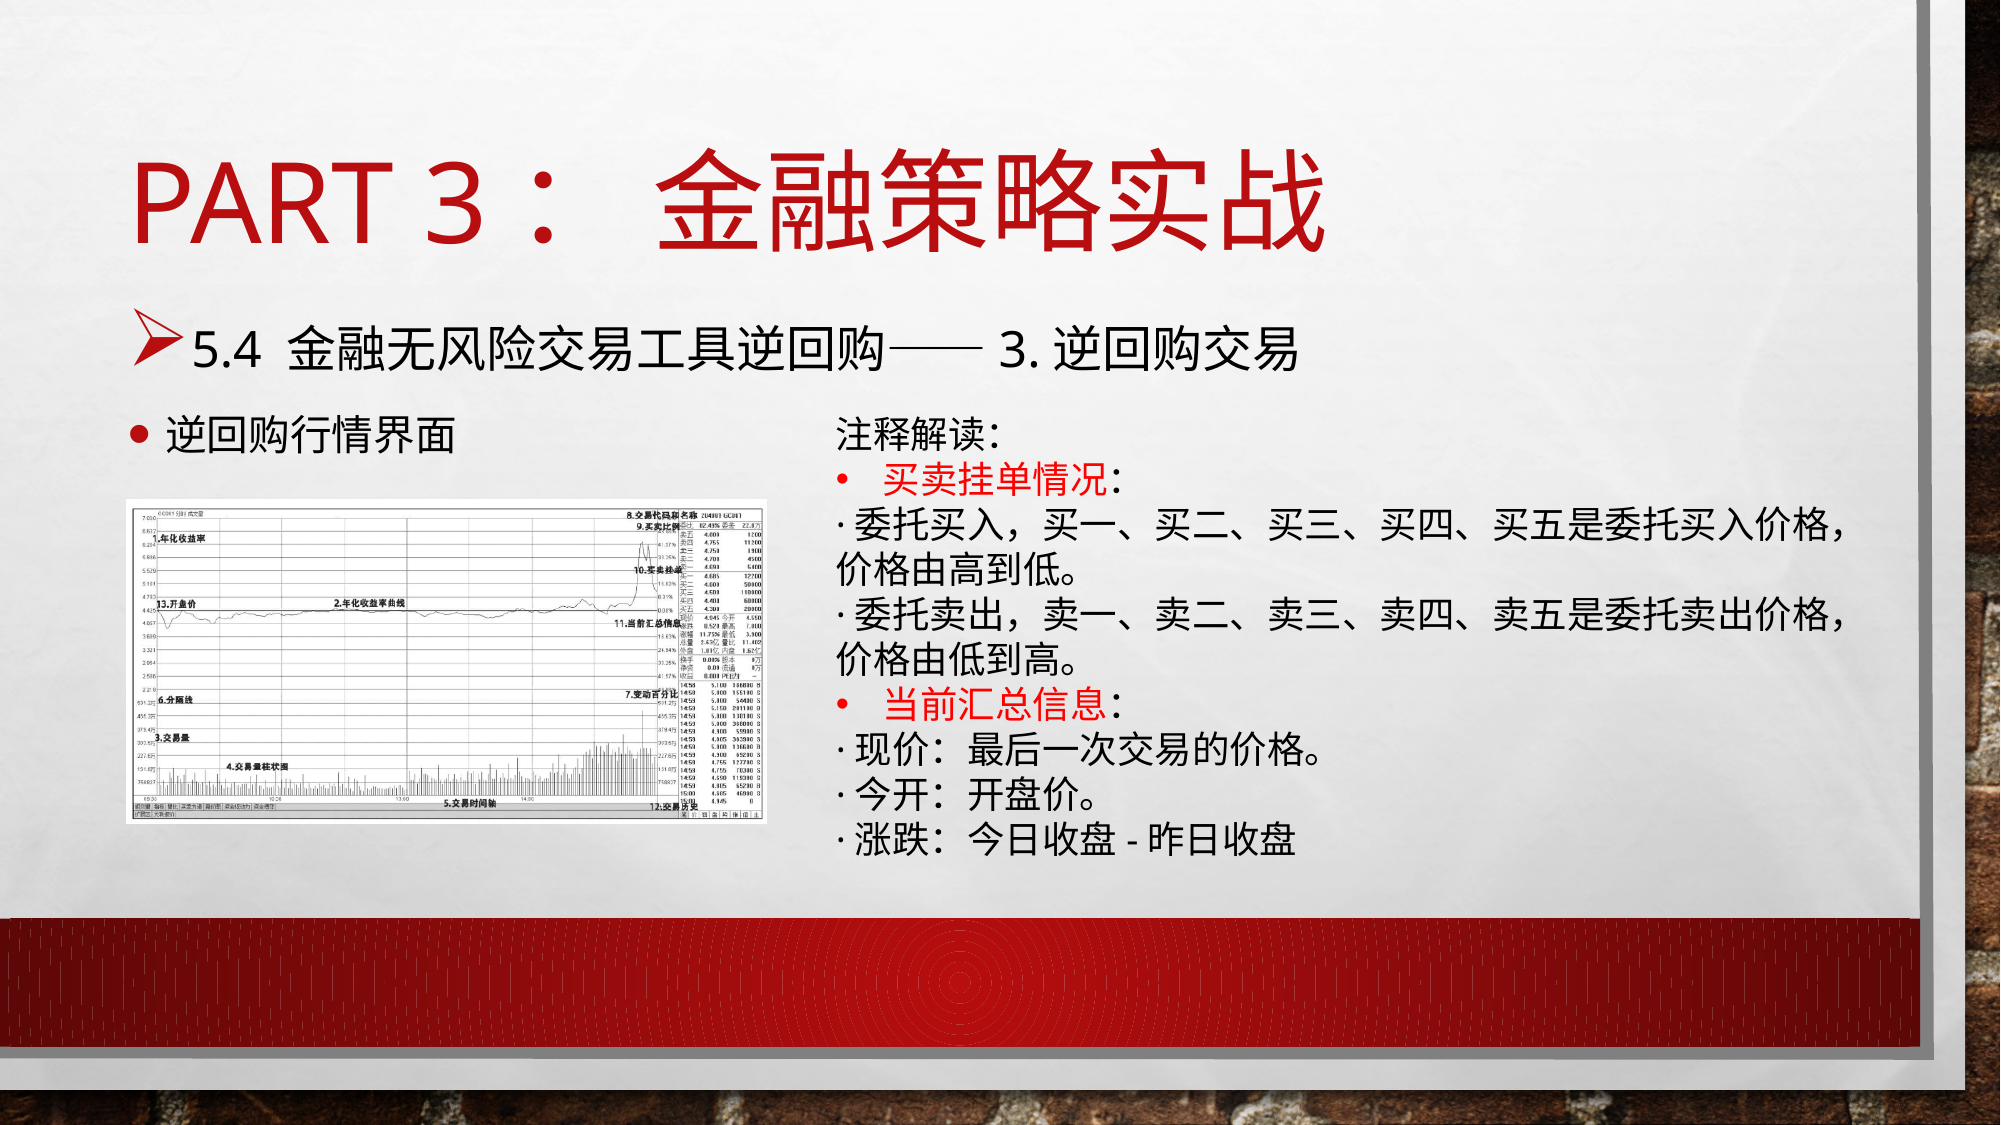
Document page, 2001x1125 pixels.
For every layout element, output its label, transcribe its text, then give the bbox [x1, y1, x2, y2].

list 5.4 金融无风险交易工具逆回购——3.逆回购交易 逆回购行情界面 [112, 222, 1818, 947]
title Part 3： 金融策略实战 [112, 112, 1847, 302]
text_box 注释解读： 买卖挂单情况： ·委托买入，买一、买二、买三、买四、买五是委托买入价格，价格由高到低。 ·委托卖出，卖一、卖二、卖三、卖四、卖五是委托卖出价格，价格由低到高。 当前汇总信息： ·现价：最后一次交易的价格。 ·今开：开盘价。 ·涨跌：今日收盘-昨日收盘 [821, 403, 1874, 914]
picture [0, 0, 2000, 1125]
picture [126, 498, 768, 824]
